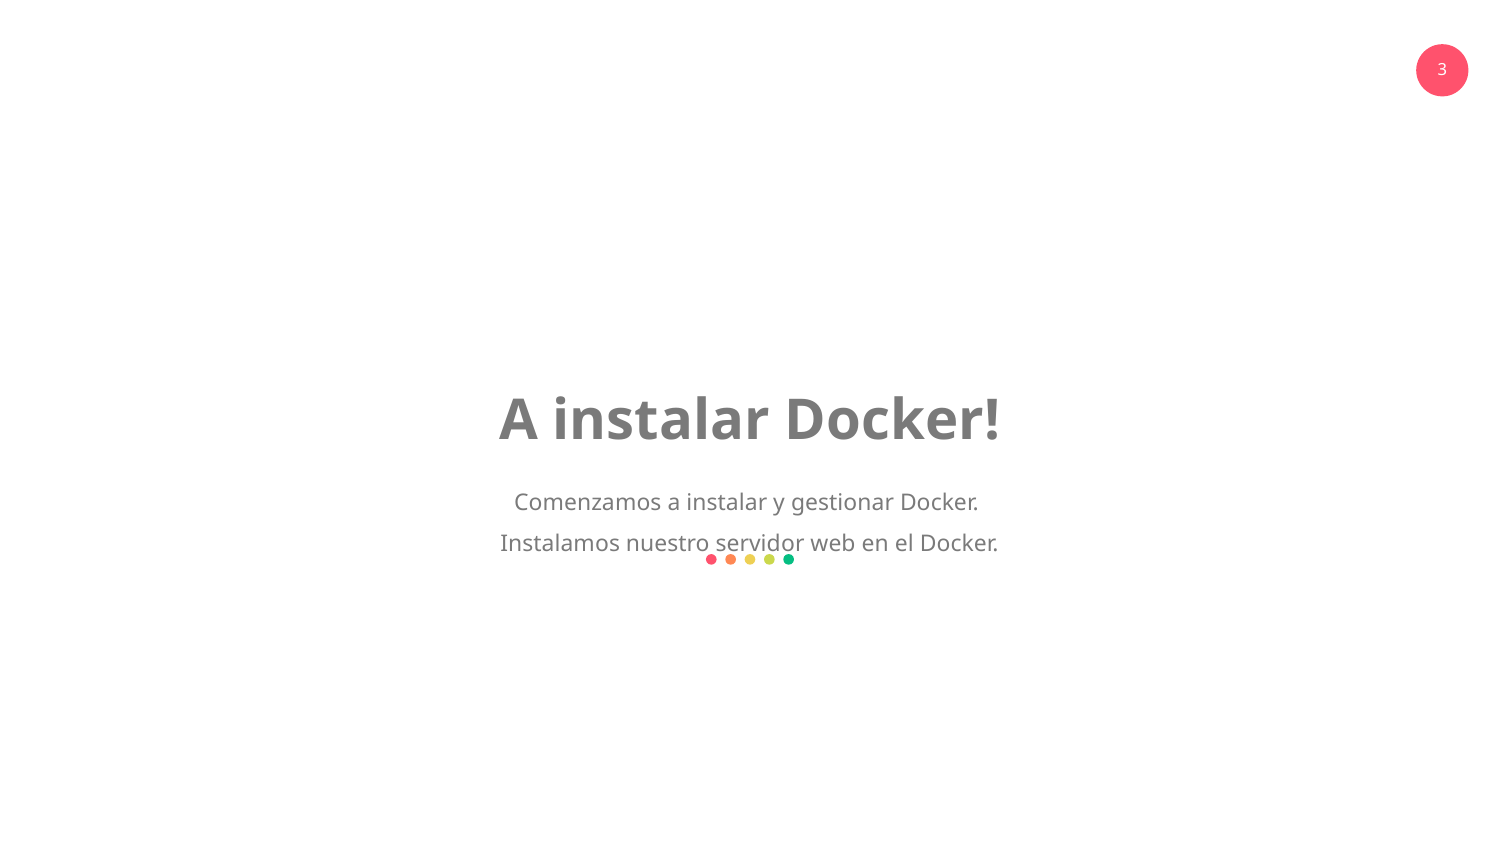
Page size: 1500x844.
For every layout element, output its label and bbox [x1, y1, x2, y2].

text_box [102, 377, 1398, 565]
